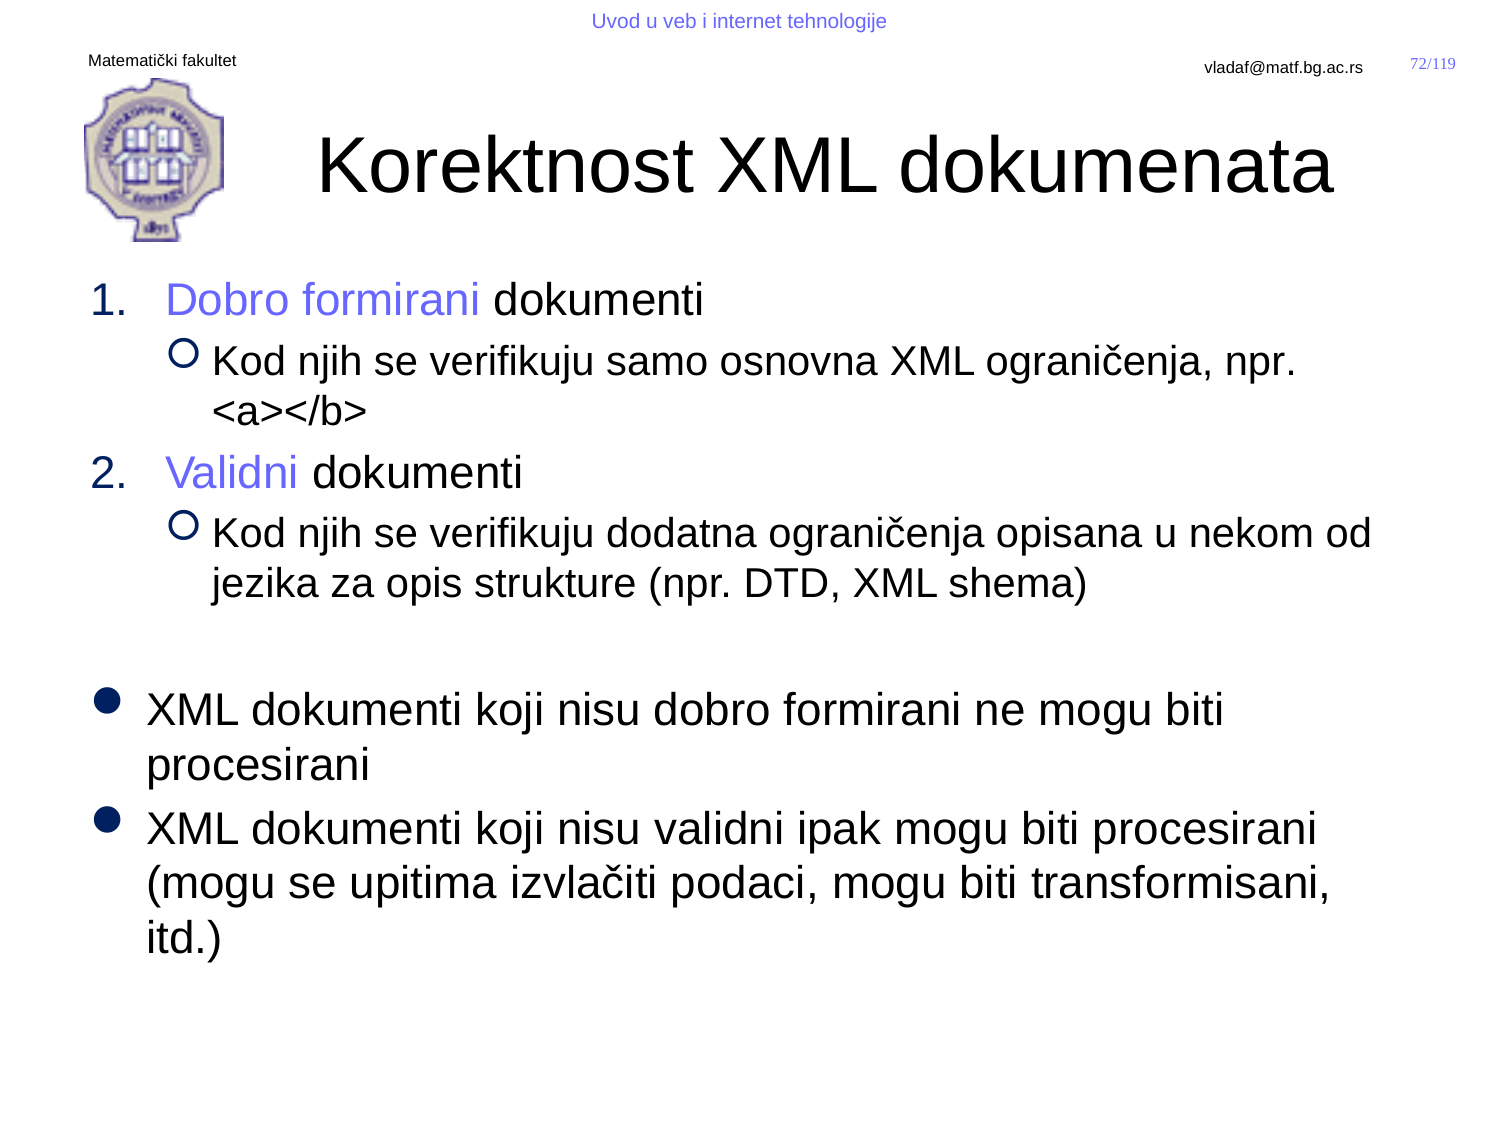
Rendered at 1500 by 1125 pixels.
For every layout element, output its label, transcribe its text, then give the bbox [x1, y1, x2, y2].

picture [84, 78, 224, 242]
title Korektnost XML dokumenata [301, 90, 1425, 233]
list Dobro formirani dokumenti Kod njih se verifikuju samo osnovna XML ograničenja, npr. <a></b> Validni dokumenti Kod njih se verifikuju dodatna ograničenja opisana u nekom od jezika za opis strukture (npr. DTD, XML shema) XML dokumenti koji nisu dobro formirani ne mogu biti procesirani XML dokumenti koji nisu validni ipak mogu biti procesirani (mogu se upitima izvlačiti podaci, mogu biti transformisani, itd.) [75, 262, 1425, 976]
